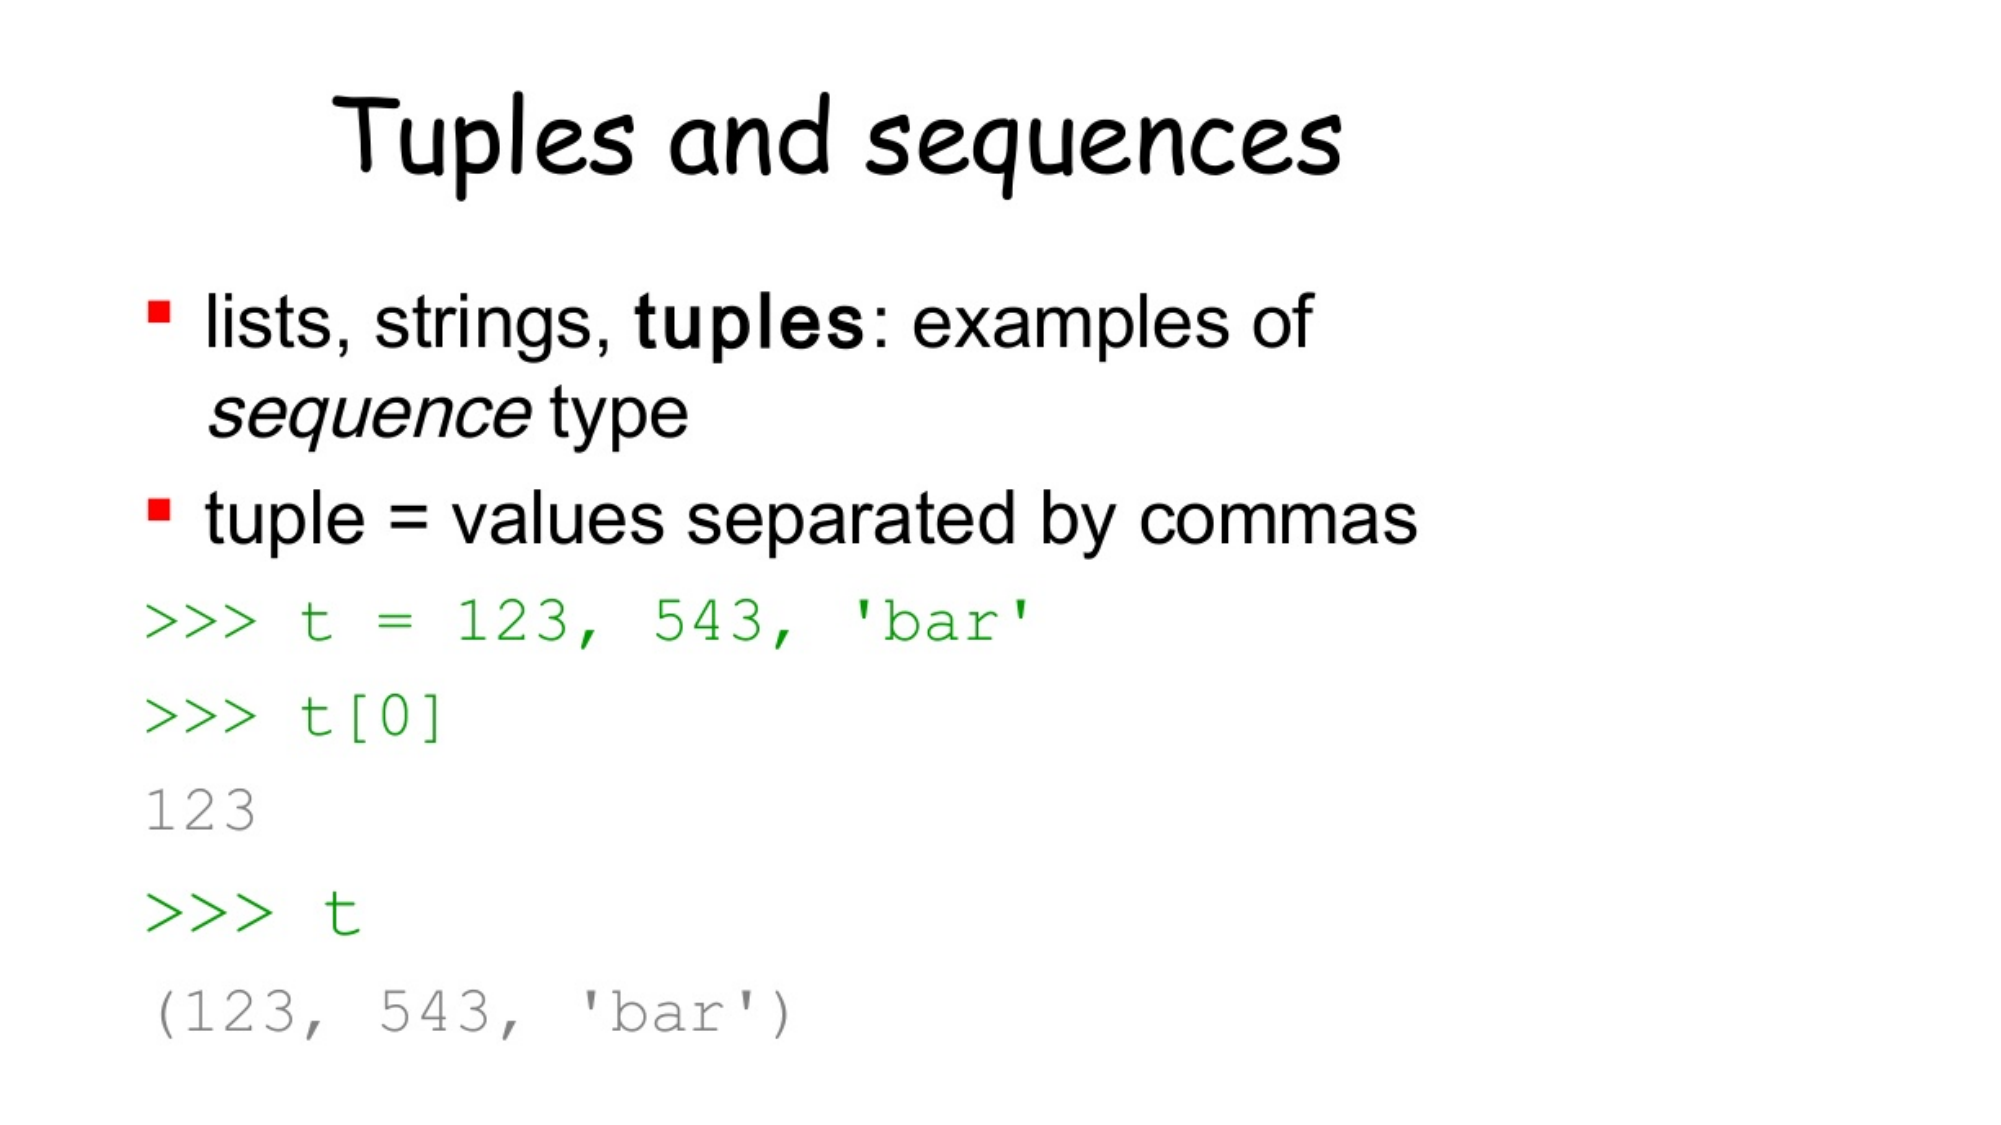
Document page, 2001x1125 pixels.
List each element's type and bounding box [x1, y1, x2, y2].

picture [0, 0, 1673, 1125]
